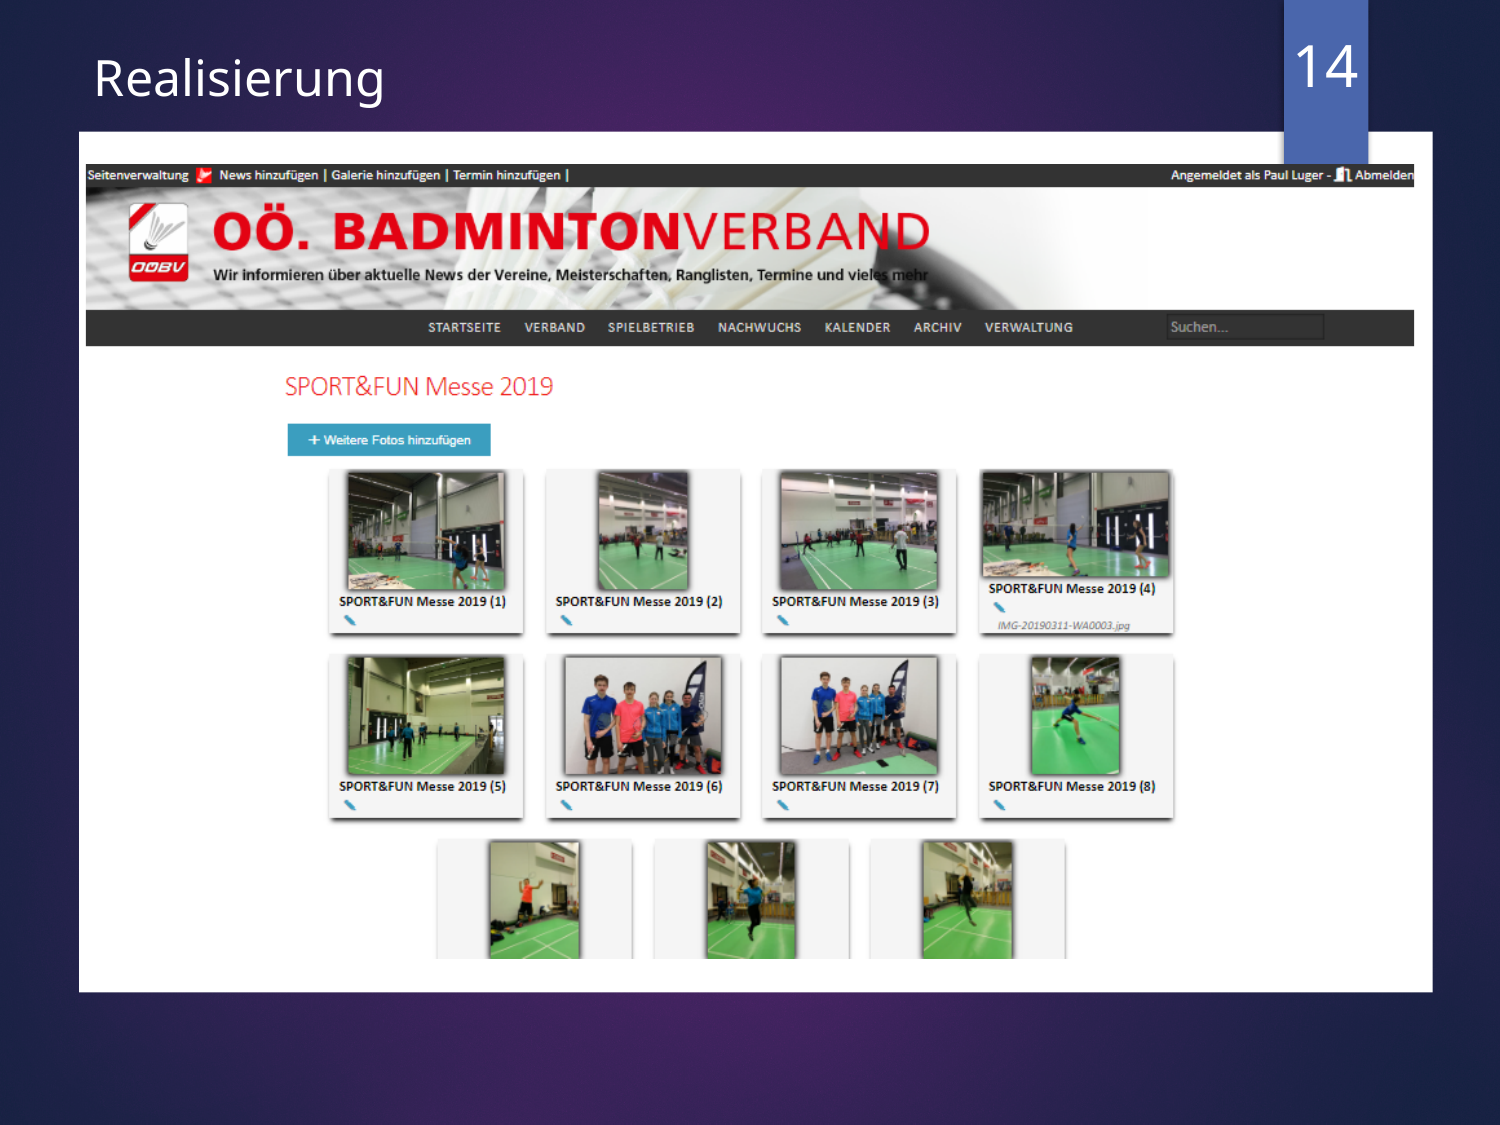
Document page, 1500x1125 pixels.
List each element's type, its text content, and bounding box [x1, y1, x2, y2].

text_box [1283, 112, 1369, 163]
text_box [0, 0, 1500, 1125]
text_box [78, 130, 1434, 994]
slide_number 14 [1273, 0, 1377, 112]
text_box Realisierung [79, 38, 579, 114]
picture [85, 164, 1415, 960]
